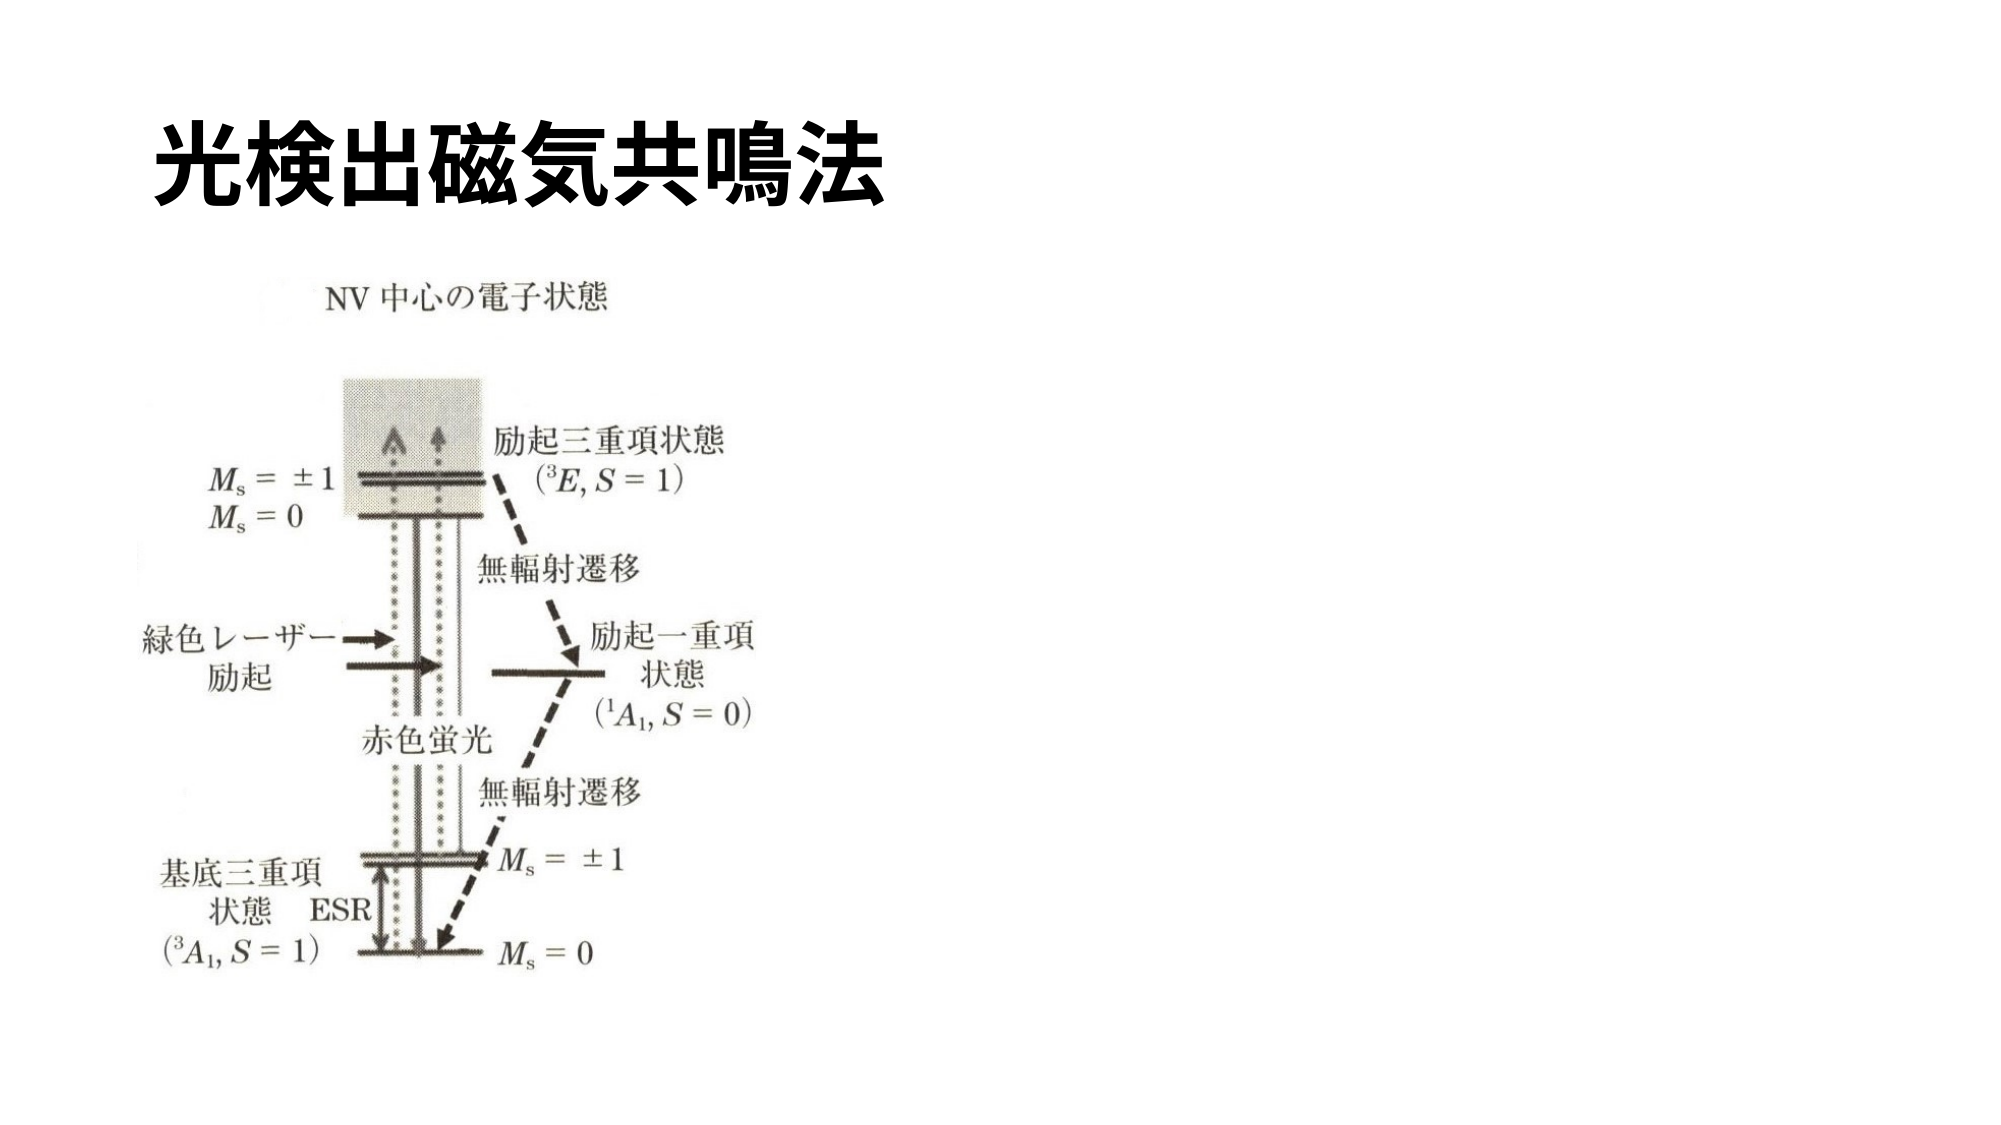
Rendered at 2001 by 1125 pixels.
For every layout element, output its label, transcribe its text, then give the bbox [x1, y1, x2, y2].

picture [137, 277, 762, 993]
title 光検出磁気共鳴法 [137, 59, 1863, 278]
